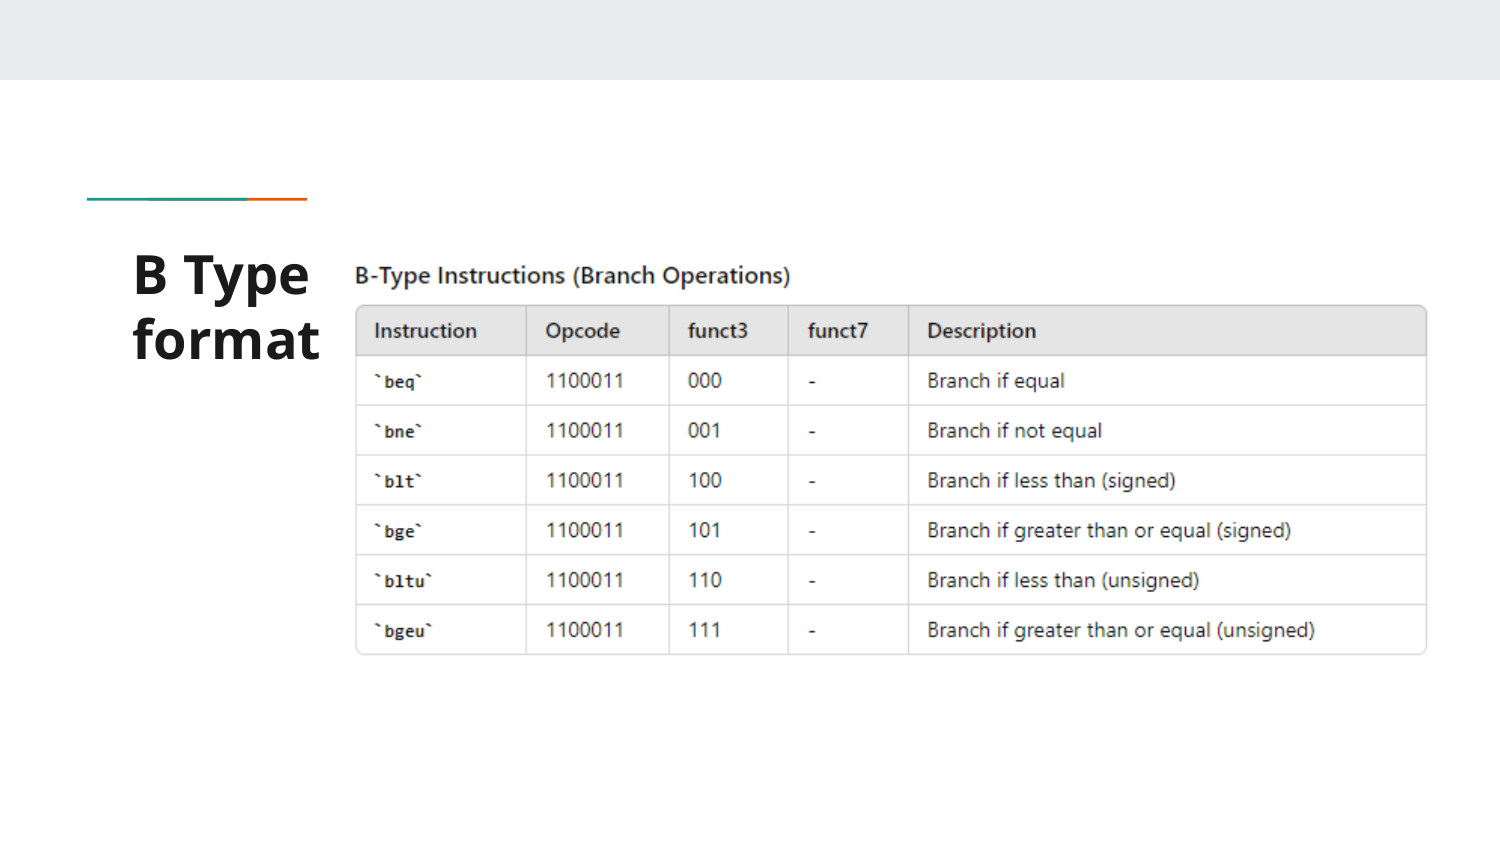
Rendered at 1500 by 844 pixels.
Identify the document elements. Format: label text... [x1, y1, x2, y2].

title B Type format [117, 225, 340, 406]
picture [339, 249, 1451, 672]
